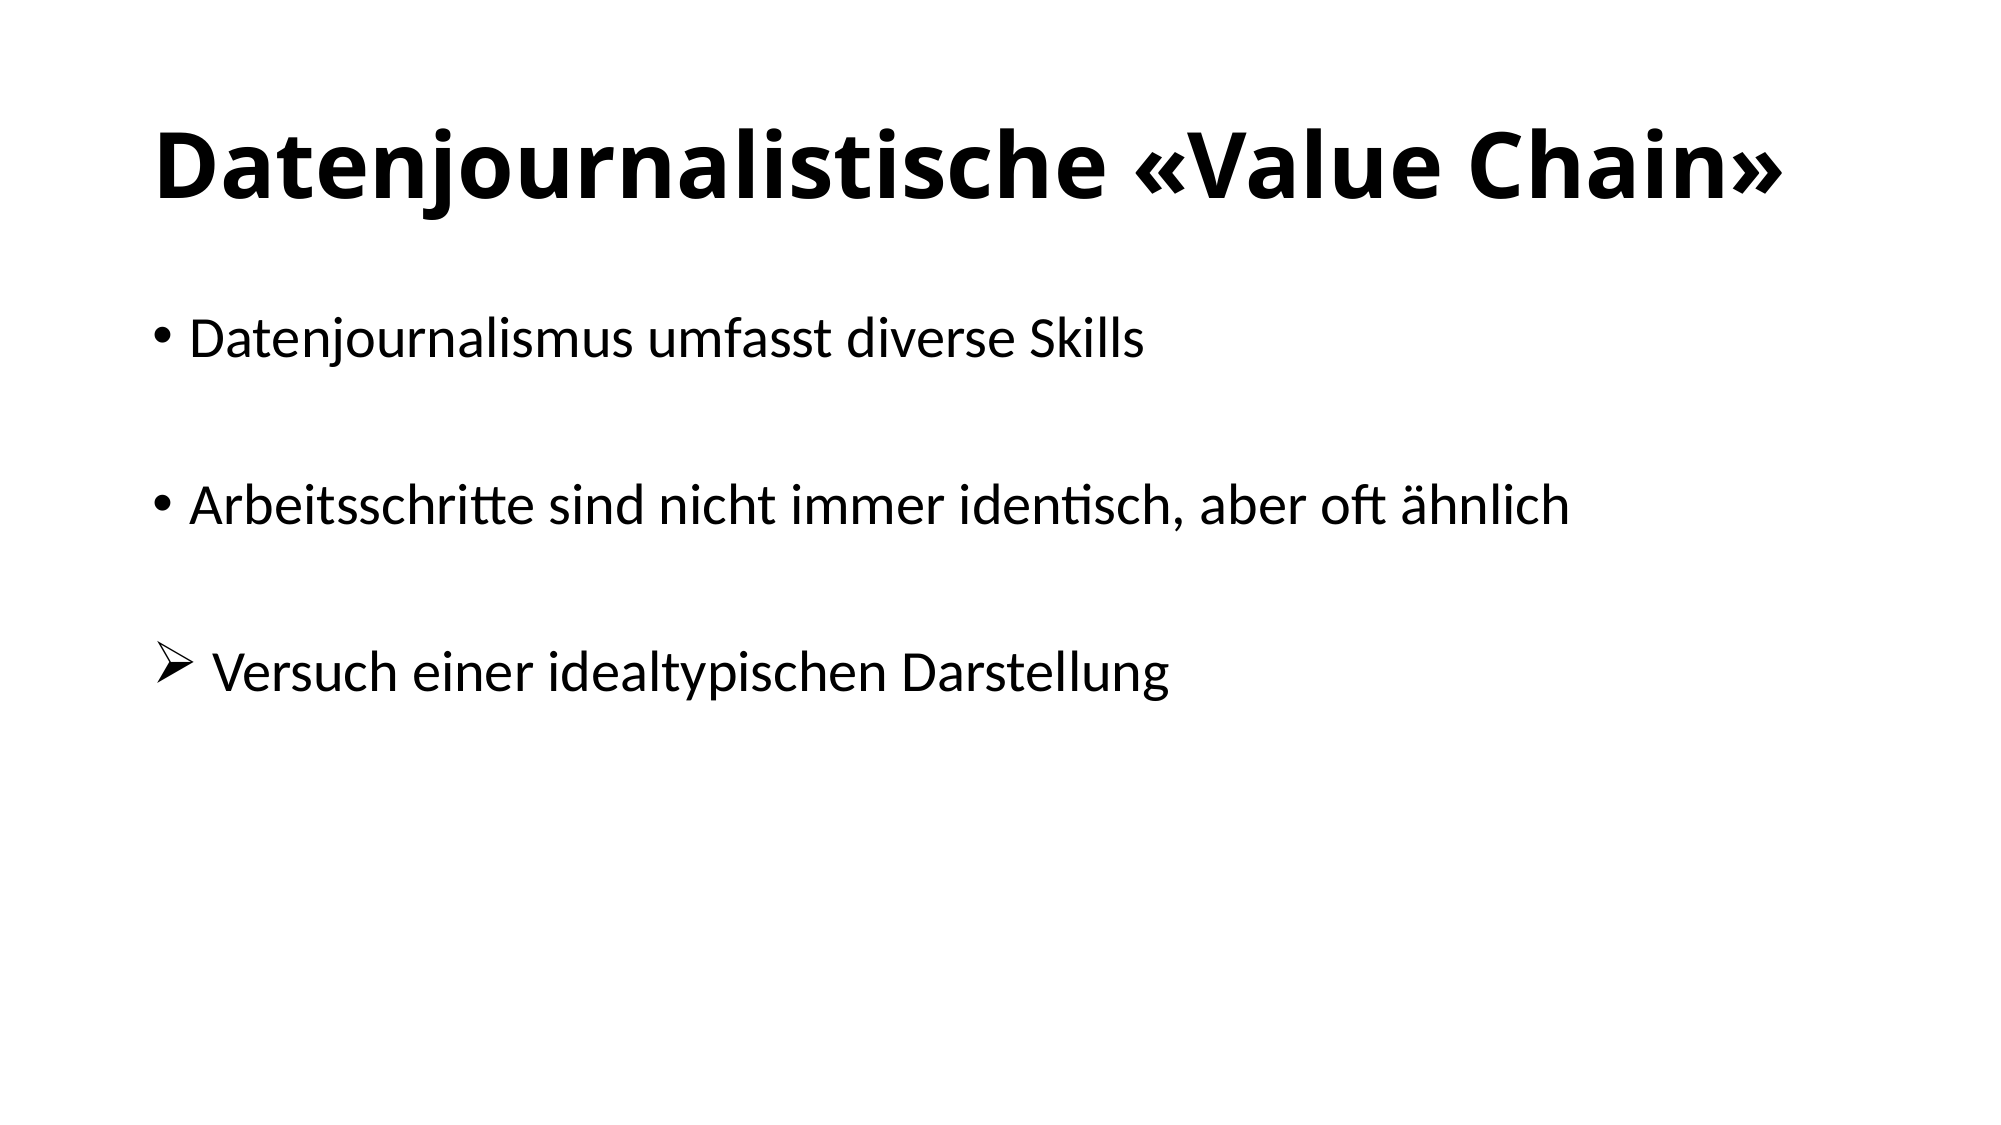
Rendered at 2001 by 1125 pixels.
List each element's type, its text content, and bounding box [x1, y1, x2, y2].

title Datenjournalistische «Value Chain» [137, 59, 1863, 278]
list Datenjournalismus umfasst diverse Skills Arbeitsschritte sind nicht immer identisch, aber oft ähnlich Versuch einer idealtypischen Darstellung [137, 299, 1863, 1014]
